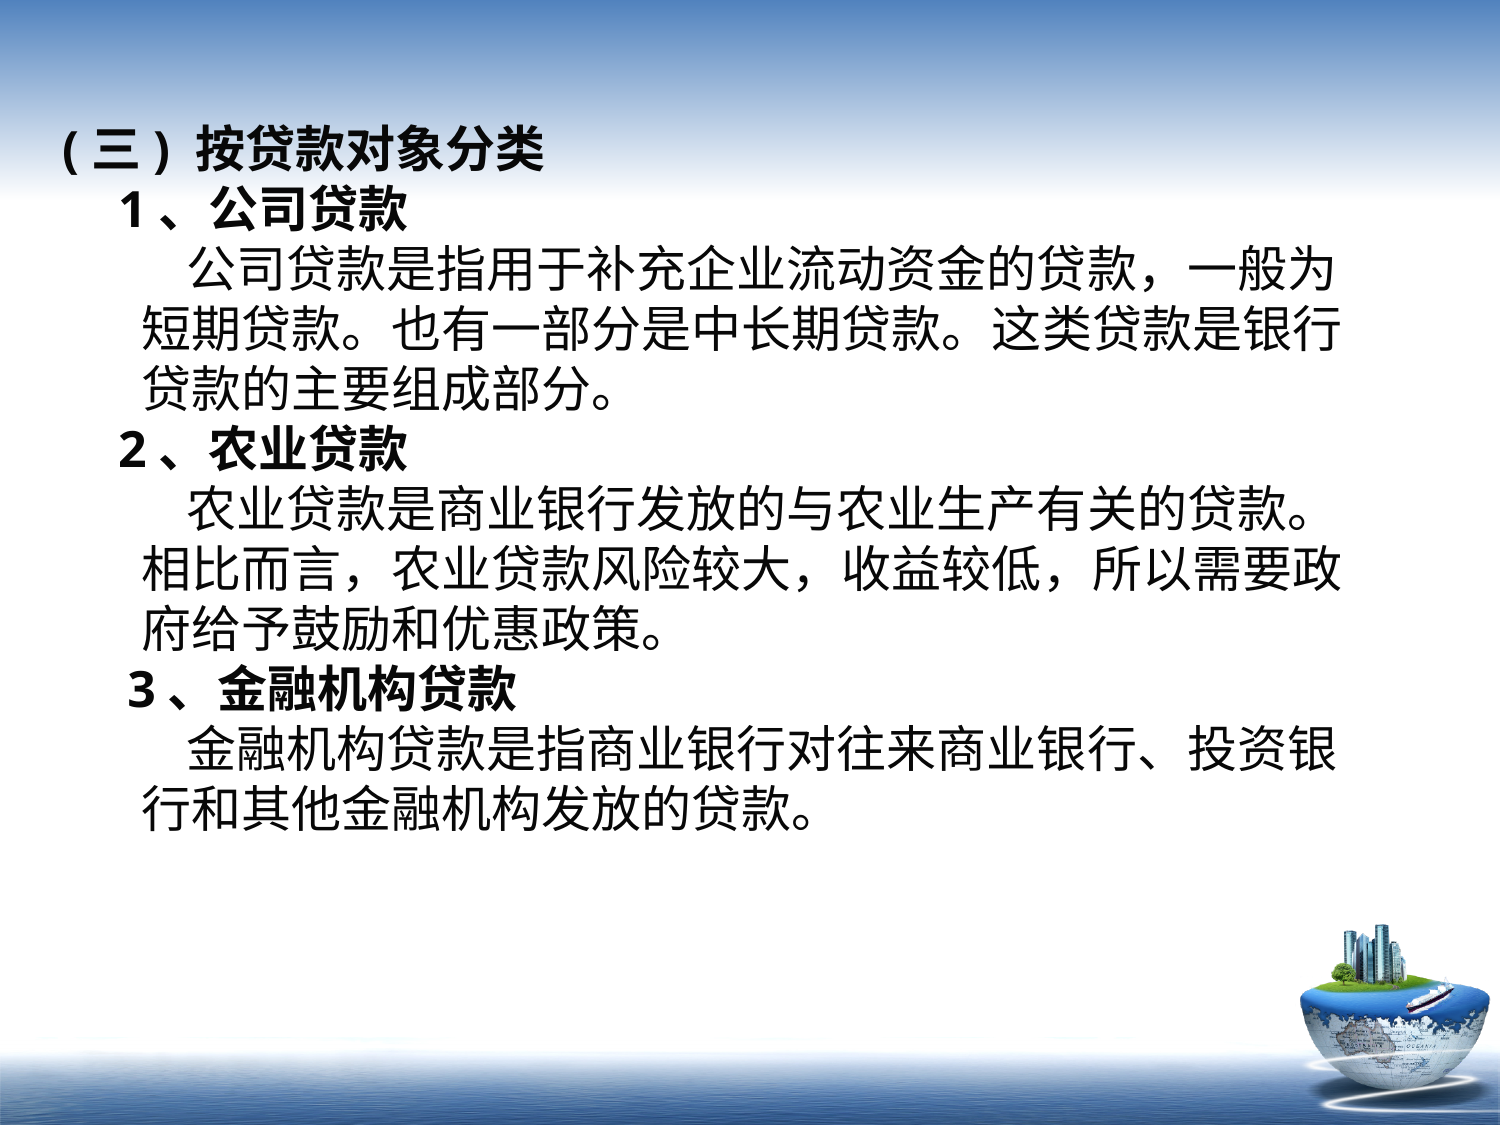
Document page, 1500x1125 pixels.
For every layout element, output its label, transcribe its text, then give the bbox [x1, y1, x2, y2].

text_box (三) 按贷款对象分类 1、公司贷款 公司贷款是指用于补充企业流动资金的贷款，一般为 短期贷款。也有一部分是中长期贷款。这类贷款是银行 贷款的主要组成部分。 2、农业贷款 农业贷款是商业银行发放的与农业生产有关的贷款。 相比而言，农业贷款风险较大，收益较低，所以需要政 府给予鼓励和优惠政策。 3、金融机构贷款 金融机构贷款是指商业银行对往来商业银行、投资银 行和其他金融机构发放的贷款。 [47, 0, 1439, 1095]
picture [0, 970, 1500, 1125]
